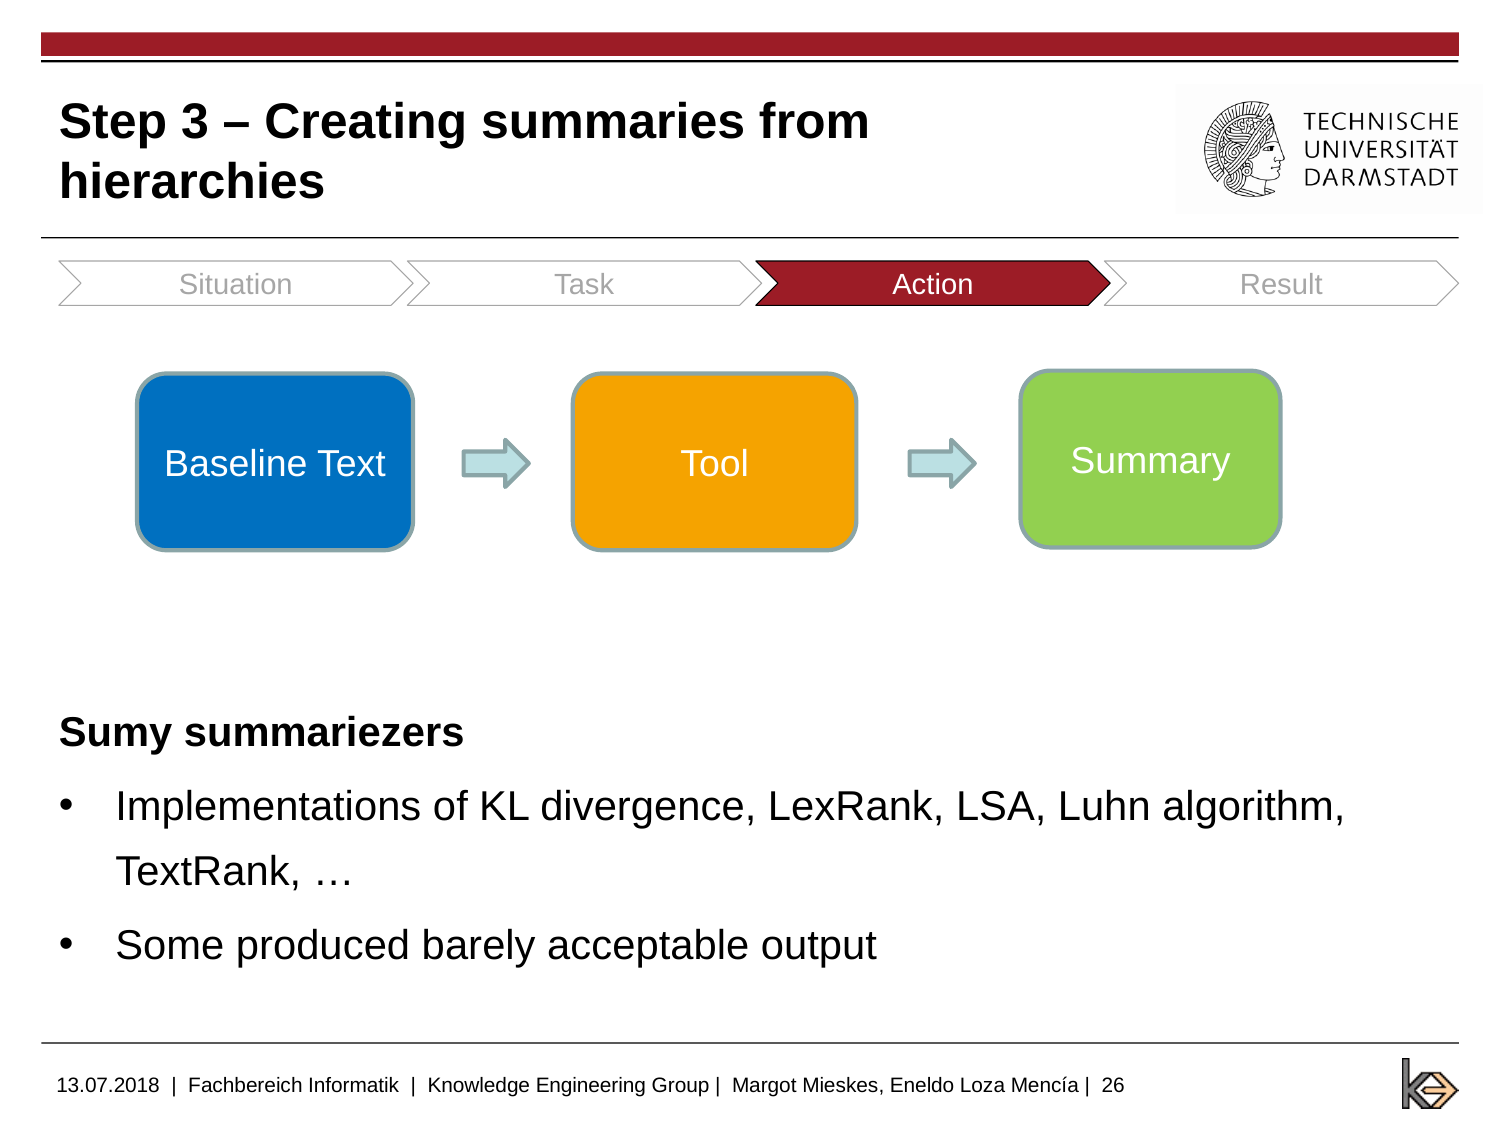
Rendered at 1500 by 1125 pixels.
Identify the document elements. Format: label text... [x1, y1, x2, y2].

text_box Task [405, 258, 764, 308]
text_box Situation [56, 258, 416, 308]
title Step 3 – Creating summaries from hierarchies [58, 79, 1149, 218]
text_box Tool [570, 371, 859, 553]
text_box [907, 437, 977, 489]
text_box [461, 437, 531, 489]
picture [1175, 84, 1483, 214]
text_box Baseline Text [134, 371, 416, 553]
text_box Result [1102, 258, 1461, 308]
text_box Summary [1018, 368, 1283, 550]
picture [1402, 1058, 1459, 1109]
list Sumy summariezers Implementations of KL divergence, LexRank, LSA, Luhn algorithm, TextRank, … Some produced barely acceptable output [58, 327, 1459, 1001]
text_box Action [753, 258, 1113, 308]
